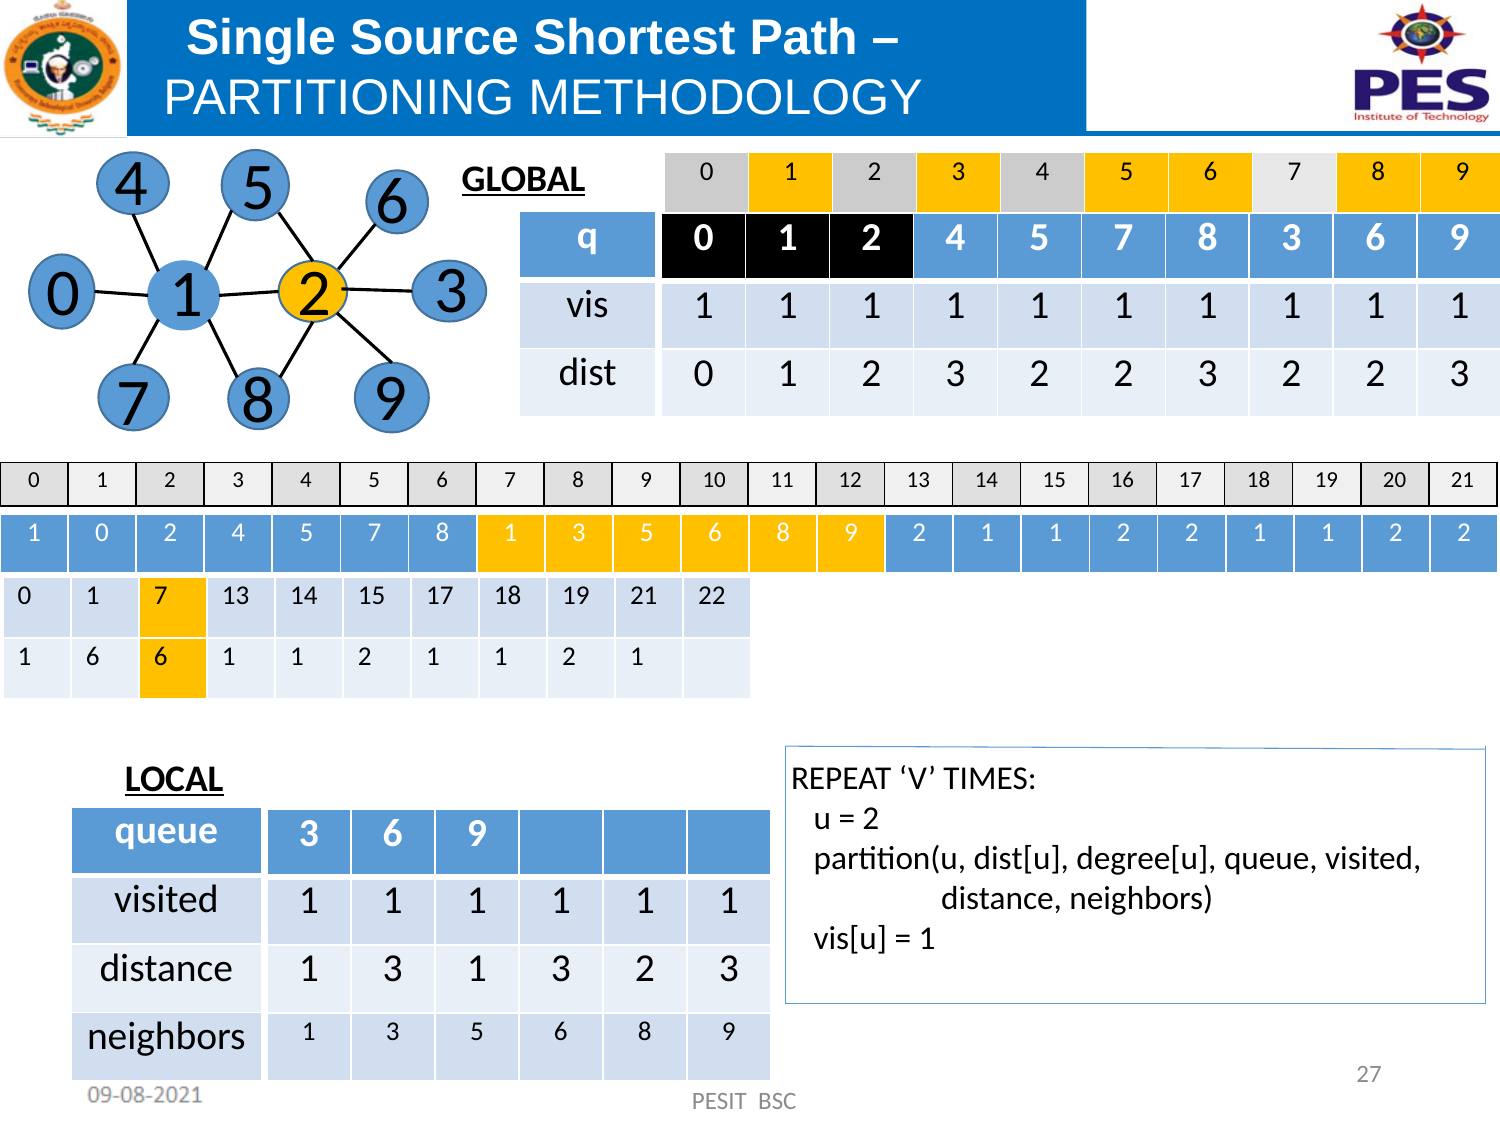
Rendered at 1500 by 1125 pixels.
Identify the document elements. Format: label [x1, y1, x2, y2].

table_cell [616, 639, 682, 698]
table_header [688, 810, 770, 874]
table_header [818, 515, 884, 572]
table_header [205, 463, 271, 505]
table_header [616, 578, 682, 637]
table_header [4, 578, 70, 637]
table_cell [604, 1014, 686, 1069]
table_header [604, 810, 686, 874]
table_cell [4, 639, 70, 698]
table_header [885, 463, 952, 505]
text_box [522, 1069, 1082, 1125]
table_header [409, 463, 475, 505]
table_cell [662, 284, 745, 348]
table_header [1021, 463, 1088, 505]
table_cell [436, 880, 518, 944]
table_cell [688, 880, 770, 944]
table_header [954, 515, 1020, 572]
table_header [1431, 515, 1497, 572]
table_header [684, 578, 750, 637]
table_header [662, 214, 745, 278]
table_header [1295, 515, 1361, 572]
table_header [409, 515, 476, 572]
table_header [1022, 515, 1089, 572]
table_cell [352, 880, 434, 944]
table_header [1001, 153, 1084, 212]
table_cell [352, 946, 434, 1012]
table_header [1363, 515, 1429, 572]
table_header [1430, 463, 1496, 505]
table_header [1157, 463, 1224, 505]
table_cell [914, 284, 997, 348]
table_header [344, 578, 410, 637]
table_cell [1418, 350, 1500, 416]
table_header [546, 515, 612, 572]
table_header [1337, 153, 1420, 212]
table_header [1, 463, 67, 505]
table_header [817, 463, 884, 505]
table_cell [688, 1014, 770, 1069]
table_cell [1250, 350, 1332, 416]
table_header [140, 578, 206, 637]
table_header [1166, 214, 1248, 278]
table_cell [1334, 350, 1416, 416]
table_cell [412, 639, 478, 698]
table_cell [268, 946, 350, 1012]
table_header [1334, 214, 1416, 278]
table_cell [604, 880, 686, 944]
table_header [614, 515, 680, 572]
table_header [1293, 463, 1360, 505]
table_header [953, 463, 1020, 505]
table_header [1225, 463, 1292, 505]
picture [0, 0, 127, 139]
table_cell [688, 946, 770, 1012]
table_header [830, 214, 913, 278]
table_header [72, 578, 138, 637]
text_box [109, 746, 301, 806]
table_cell [480, 639, 546, 698]
table_header [1362, 463, 1428, 505]
table_header [1421, 153, 1500, 212]
table_cell [208, 639, 274, 698]
table_cell [548, 639, 614, 698]
table_header [545, 463, 611, 505]
table_header [1227, 515, 1293, 572]
table_cell [1418, 284, 1500, 348]
table_header [1089, 463, 1156, 505]
table_header [1253, 153, 1336, 212]
table_header [341, 515, 408, 572]
table_header [750, 515, 816, 572]
table_cell [914, 350, 997, 416]
table_cell [746, 284, 829, 348]
table_cell [268, 1014, 350, 1063]
table_header [520, 810, 602, 874]
table_cell [436, 1014, 518, 1063]
table_cell [352, 1014, 434, 1063]
table_cell [1250, 284, 1332, 348]
table_header [917, 153, 1000, 212]
table_cell [436, 946, 518, 1012]
table_header [746, 214, 829, 278]
table_cell [72, 878, 261, 943]
picture [71, 1063, 522, 1125]
table_cell [72, 945, 261, 1012]
picture [1344, 0, 1500, 126]
table_header [914, 214, 997, 278]
table_header [833, 153, 916, 212]
table_cell [72, 639, 138, 698]
table_header [998, 214, 1081, 278]
table_header [268, 810, 350, 874]
table_cell [520, 349, 655, 416]
table_cell [344, 639, 410, 698]
table_header [548, 578, 614, 637]
table_header [1, 515, 67, 572]
table_header [480, 578, 546, 637]
table_header [1158, 515, 1225, 572]
table_cell [830, 350, 913, 416]
table_header [273, 463, 339, 505]
table_cell [1166, 350, 1248, 416]
table_header [749, 153, 832, 212]
table_header [1418, 214, 1500, 278]
table_header [273, 515, 340, 572]
table_cell [746, 350, 829, 416]
text_box [446, 146, 638, 207]
slide_number [1059, 1042, 1397, 1103]
table_cell [276, 639, 342, 698]
table_cell [1082, 350, 1165, 416]
table_cell [72, 1013, 261, 1063]
table_header [208, 578, 274, 637]
table_cell [1082, 284, 1165, 348]
table_cell [520, 880, 602, 944]
table_cell [520, 1014, 602, 1069]
table_header [1250, 214, 1332, 278]
table_header [886, 515, 952, 572]
table_header [681, 463, 747, 505]
table_header [1082, 214, 1165, 278]
table_header [478, 515, 544, 572]
table_header [613, 463, 679, 505]
text_box [28, 136, 488, 446]
table_header [137, 515, 203, 572]
table_cell [998, 350, 1081, 416]
table_cell [998, 284, 1081, 348]
table_cell [830, 284, 913, 348]
table_cell [140, 639, 206, 698]
table_header [352, 810, 434, 874]
table_header [69, 515, 135, 572]
table_cell [520, 946, 602, 1012]
text_box [776, 746, 1486, 1009]
table_header [341, 463, 407, 505]
table_cell [268, 880, 350, 944]
table_header [205, 515, 271, 572]
table_cell [520, 283, 655, 348]
table_header [412, 578, 478, 637]
text_box [127, 0, 1087, 131]
table_cell [684, 639, 750, 698]
table_cell [662, 350, 745, 416]
table_header [72, 808, 261, 873]
table_header [1085, 153, 1168, 212]
table_header [69, 463, 135, 505]
table_header [682, 515, 748, 572]
table_header [436, 810, 518, 874]
table_header [1169, 153, 1252, 212]
table_header [276, 578, 342, 637]
table_header [665, 153, 748, 212]
table_header [137, 463, 203, 505]
table_header [520, 212, 655, 277]
table_header [749, 463, 815, 505]
table_cell [604, 946, 686, 1012]
table_cell [1166, 284, 1248, 348]
table_cell [1334, 284, 1416, 348]
table_header [1090, 515, 1157, 572]
table_header [477, 463, 543, 505]
